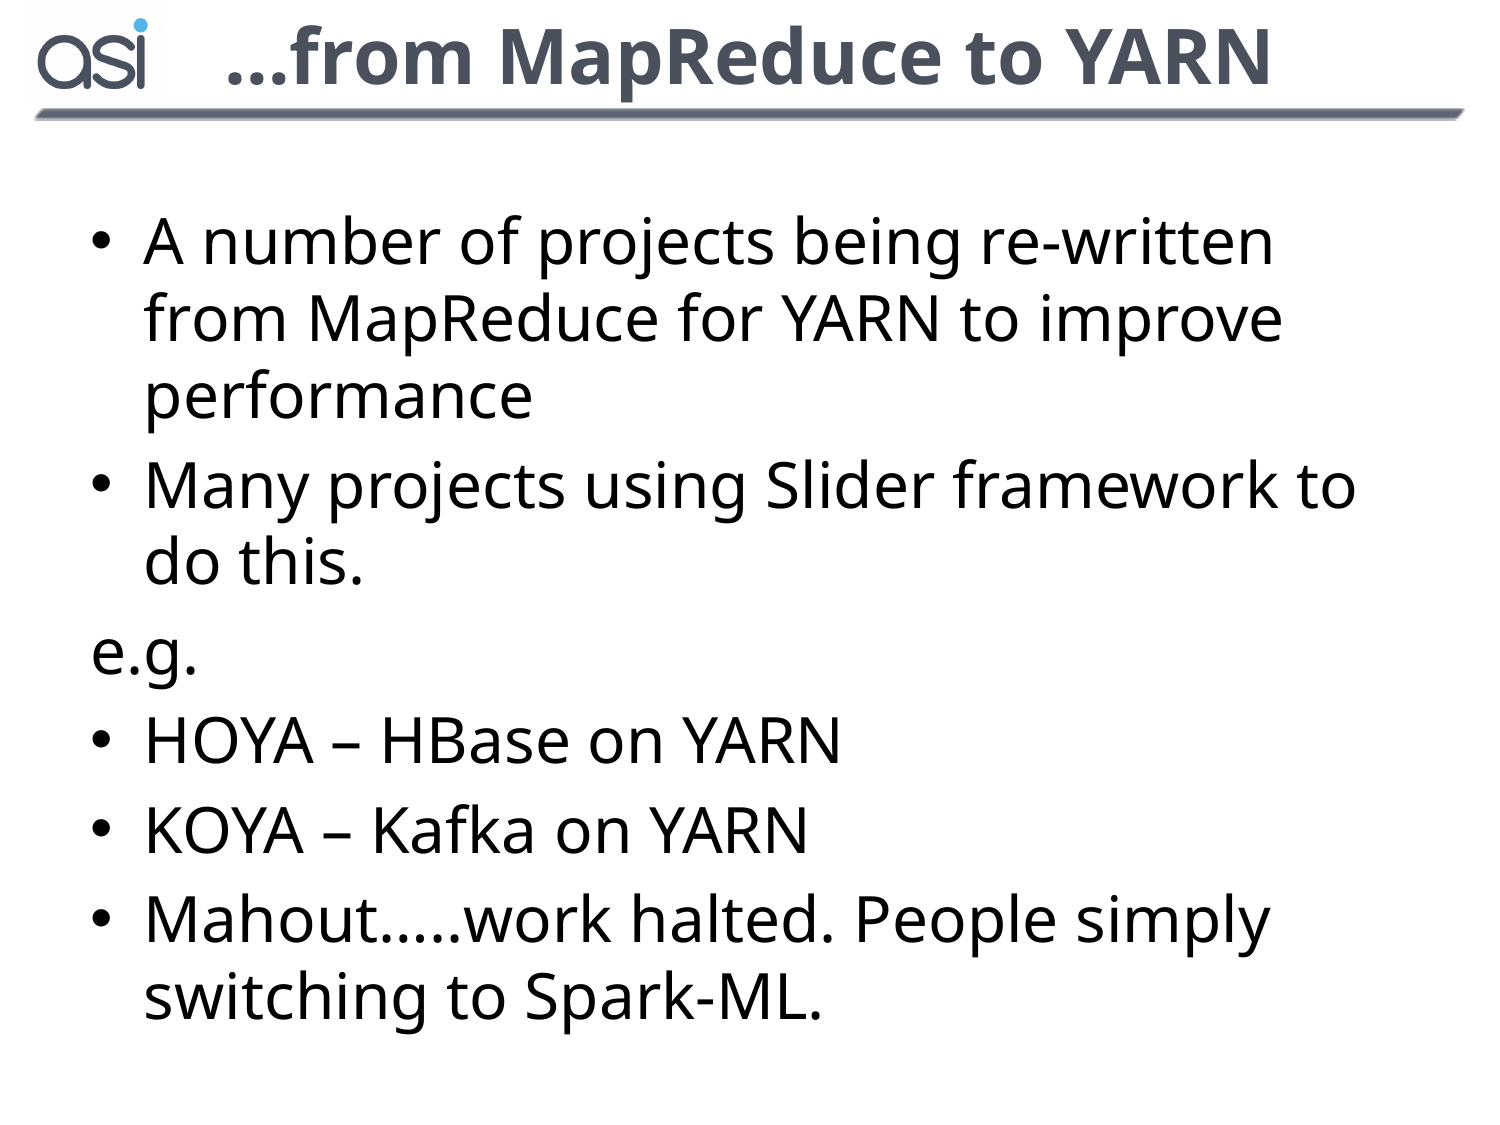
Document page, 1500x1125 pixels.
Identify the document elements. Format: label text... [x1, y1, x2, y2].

picture [20, 0, 1467, 121]
title …from MapReduce to YARN [33, 0, 1467, 108]
list A number of projects being re-written from MapReduce for YARN to improve performance Many projects using Slider framework to do this. e.g. HOYA – HBase on YARN KOYA – Kafka on YARN Mahout…..work halted. People simply switching to Spark-ML. [75, 193, 1425, 1048]
